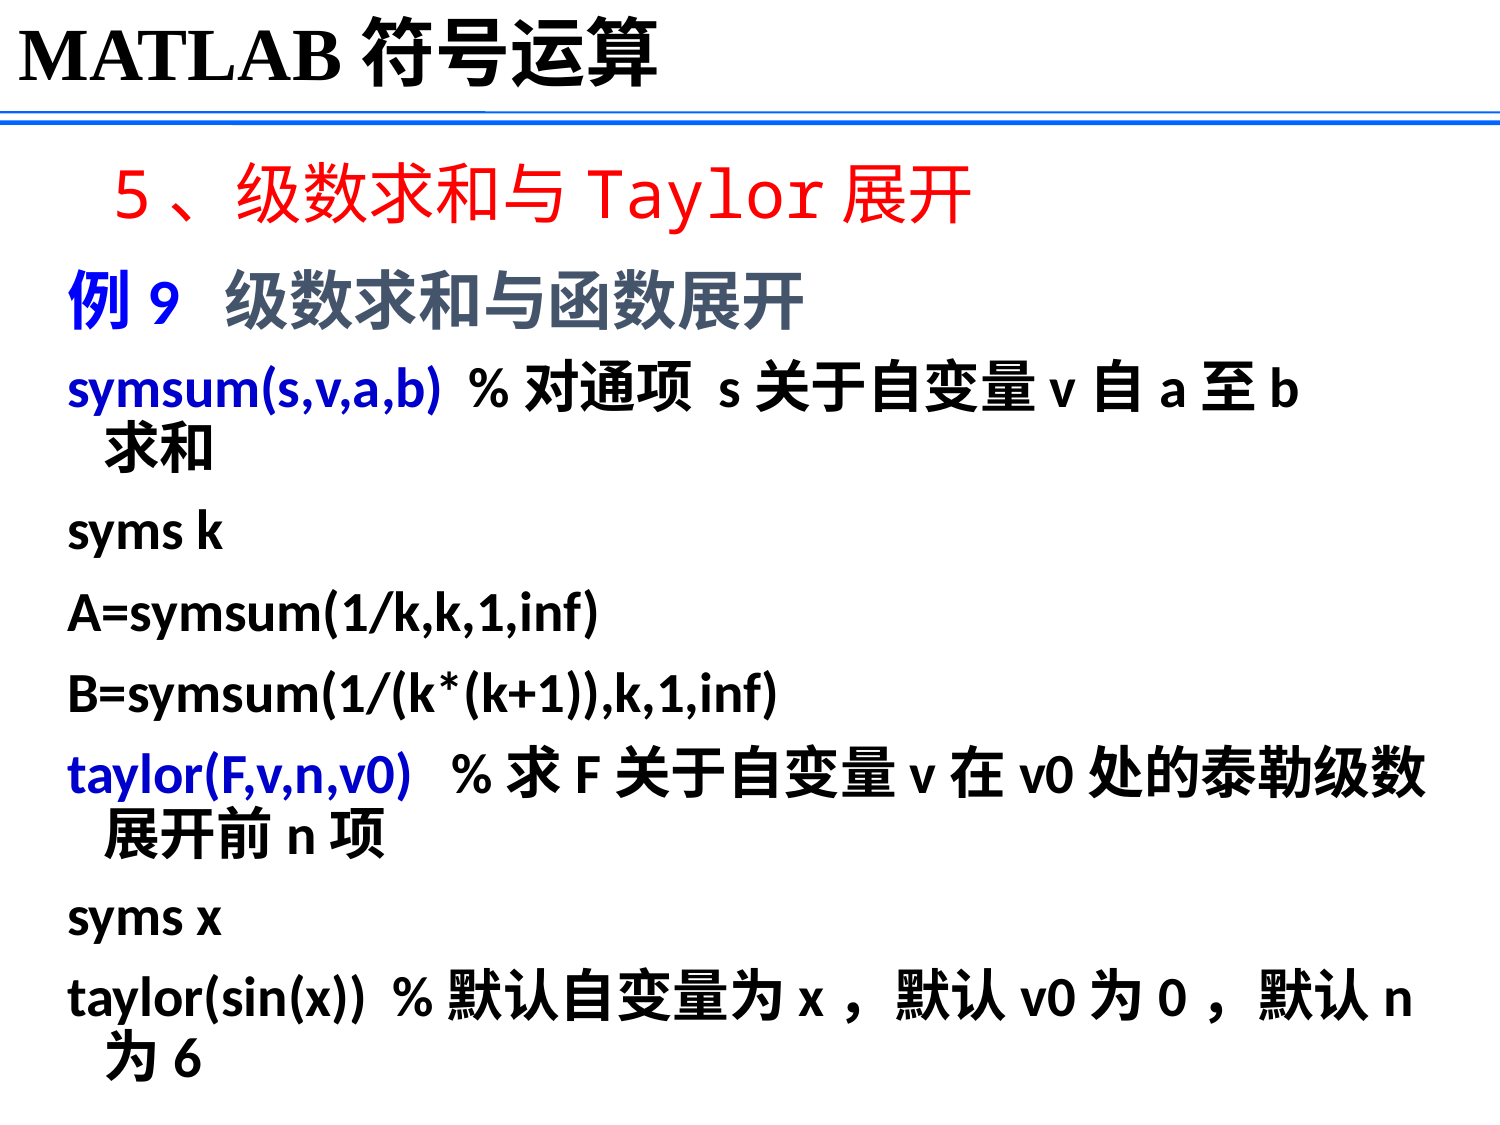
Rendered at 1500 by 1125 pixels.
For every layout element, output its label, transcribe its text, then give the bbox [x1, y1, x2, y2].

list 例9 级数求和与函数展开 symsum(s,v,a,b) %对通项 s关于自变量v自a至b 求和 syms k A=symsum(1/k,k,1,inf) B=symsum(1/(k*(k+1)),k,1,inf) taylor(F,v,n,v0) %求F关于自变量v在v0处的泰勒级数展开前n项 syms x taylor(sin(x)) %默认自变量为x，默认v0为0，默认n为6 [52, 261, 1464, 1101]
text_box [0, 112, 1500, 123]
text_box MATLAB符号运算 [0, 5, 1500, 96]
title 5、级数求和与Taylor展开 [97, 131, 1398, 261]
